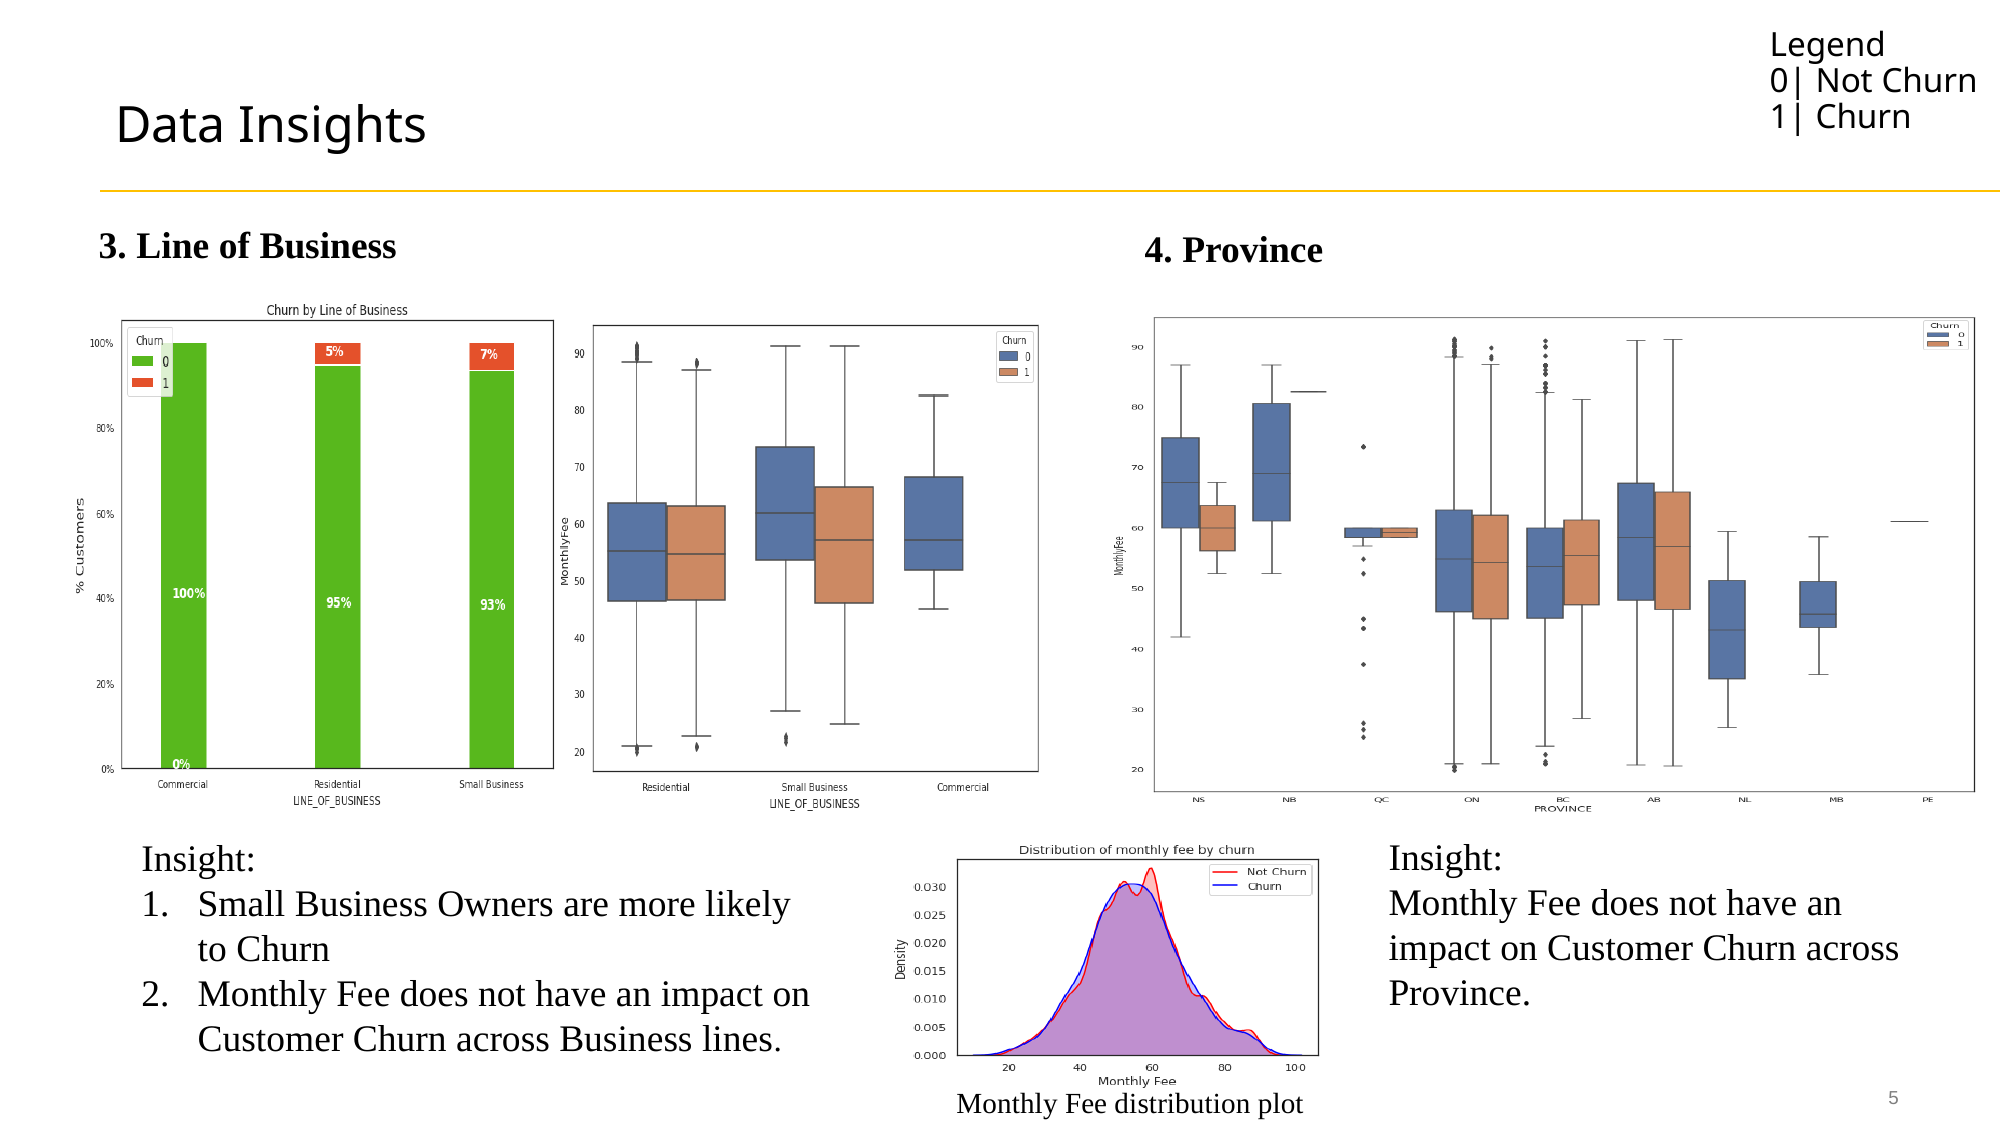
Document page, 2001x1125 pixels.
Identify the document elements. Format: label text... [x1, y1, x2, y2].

text_box Insight: Small Business Owners are more likely to Churn Monthly Fee does not have an impact on Customer Churn across Business lines. [126, 827, 839, 1067]
text_box 3. Line of Business [84, 213, 787, 274]
picture [70, 297, 1042, 818]
picture [886, 838, 1326, 1094]
text_box 4. Province [1129, 217, 1833, 278]
text_box Insight: Monthly Fee does not have an impact on Customer Churn across Province. [1373, 825, 1936, 1020]
text_box Legend 0| Not Churn 1| Churn [1754, 17, 2000, 147]
text_box Monthly Fee distribution plot [941, 1076, 1399, 1125]
picture [1105, 313, 1979, 817]
title Data Insights [100, 61, 1447, 191]
